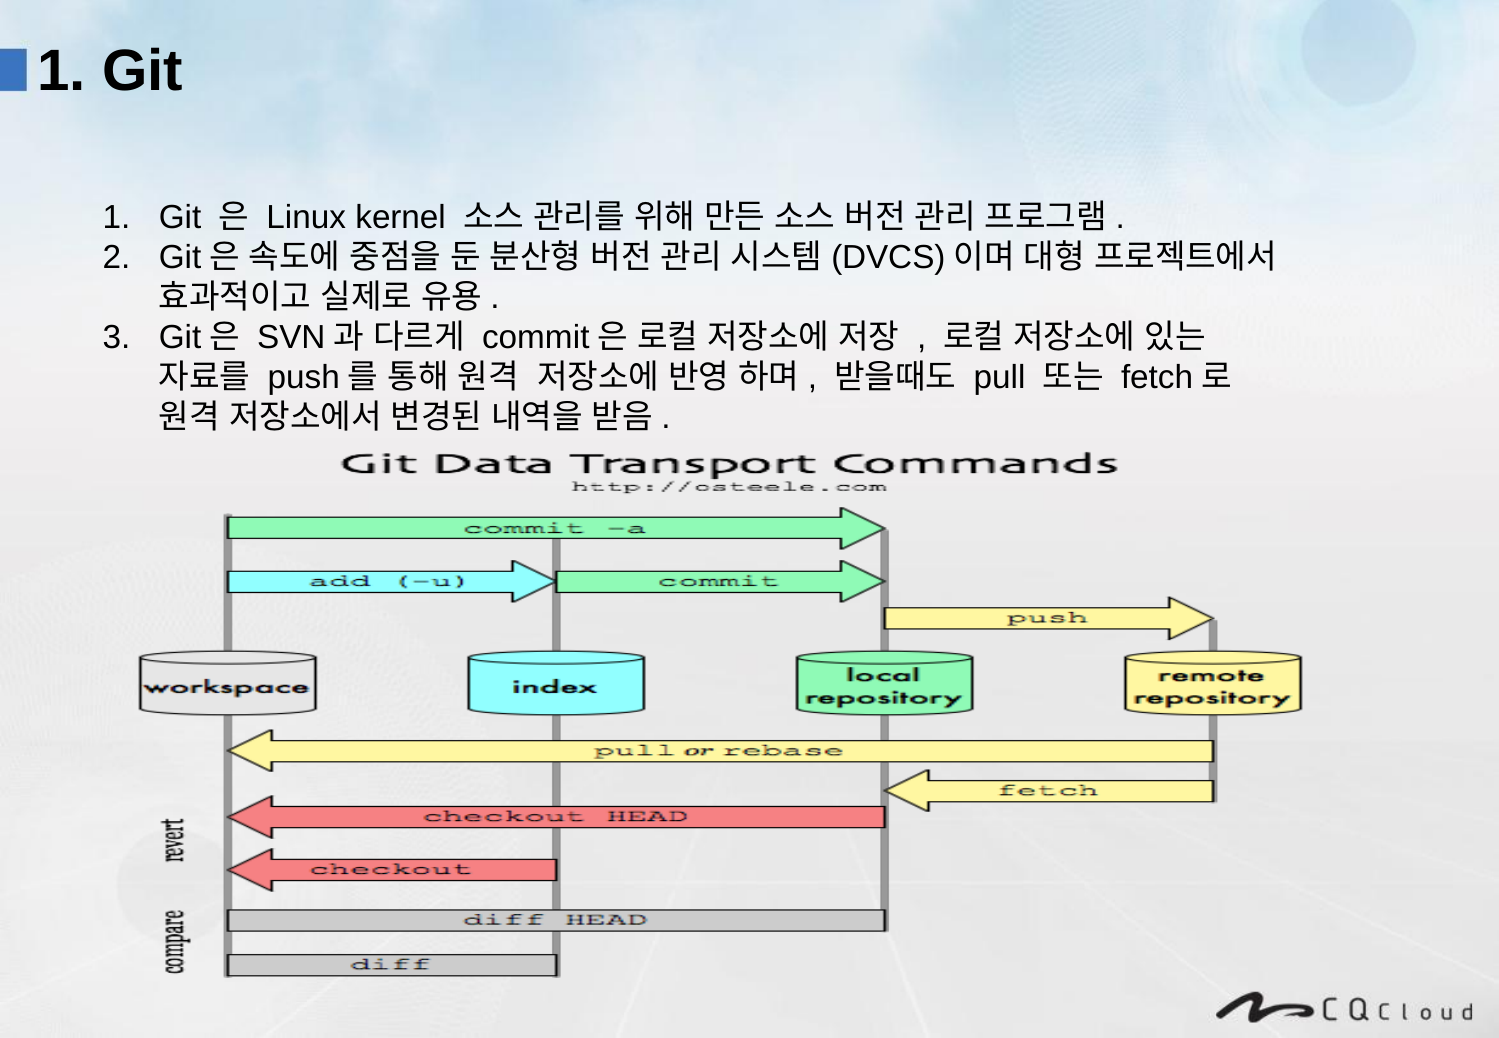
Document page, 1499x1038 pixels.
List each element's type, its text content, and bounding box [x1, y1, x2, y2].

text_box 1. Git [34, 36, 1499, 104]
text_box Git 은 Linux kernel 소스 관리를 위해 만든 소스 버전 관리 프로그램. Git은 속도에 중점을 둔 분산형 버전 관리 시스템(DVCS)이며 대형 프로젝트에서 효과적이고 실제로 유용. Git은 SVN과 다르게 commit은 로컬 저장소에 저장 , 로컬 저장소에 있는 자료를 push를 통해 원격 저장소에 반영 하며, 받을때도 pull 또는 fetch로 원격 저장소에서 변경된 내역을 받음. [87, 188, 1305, 443]
picture [0, 0, 1499, 1038]
